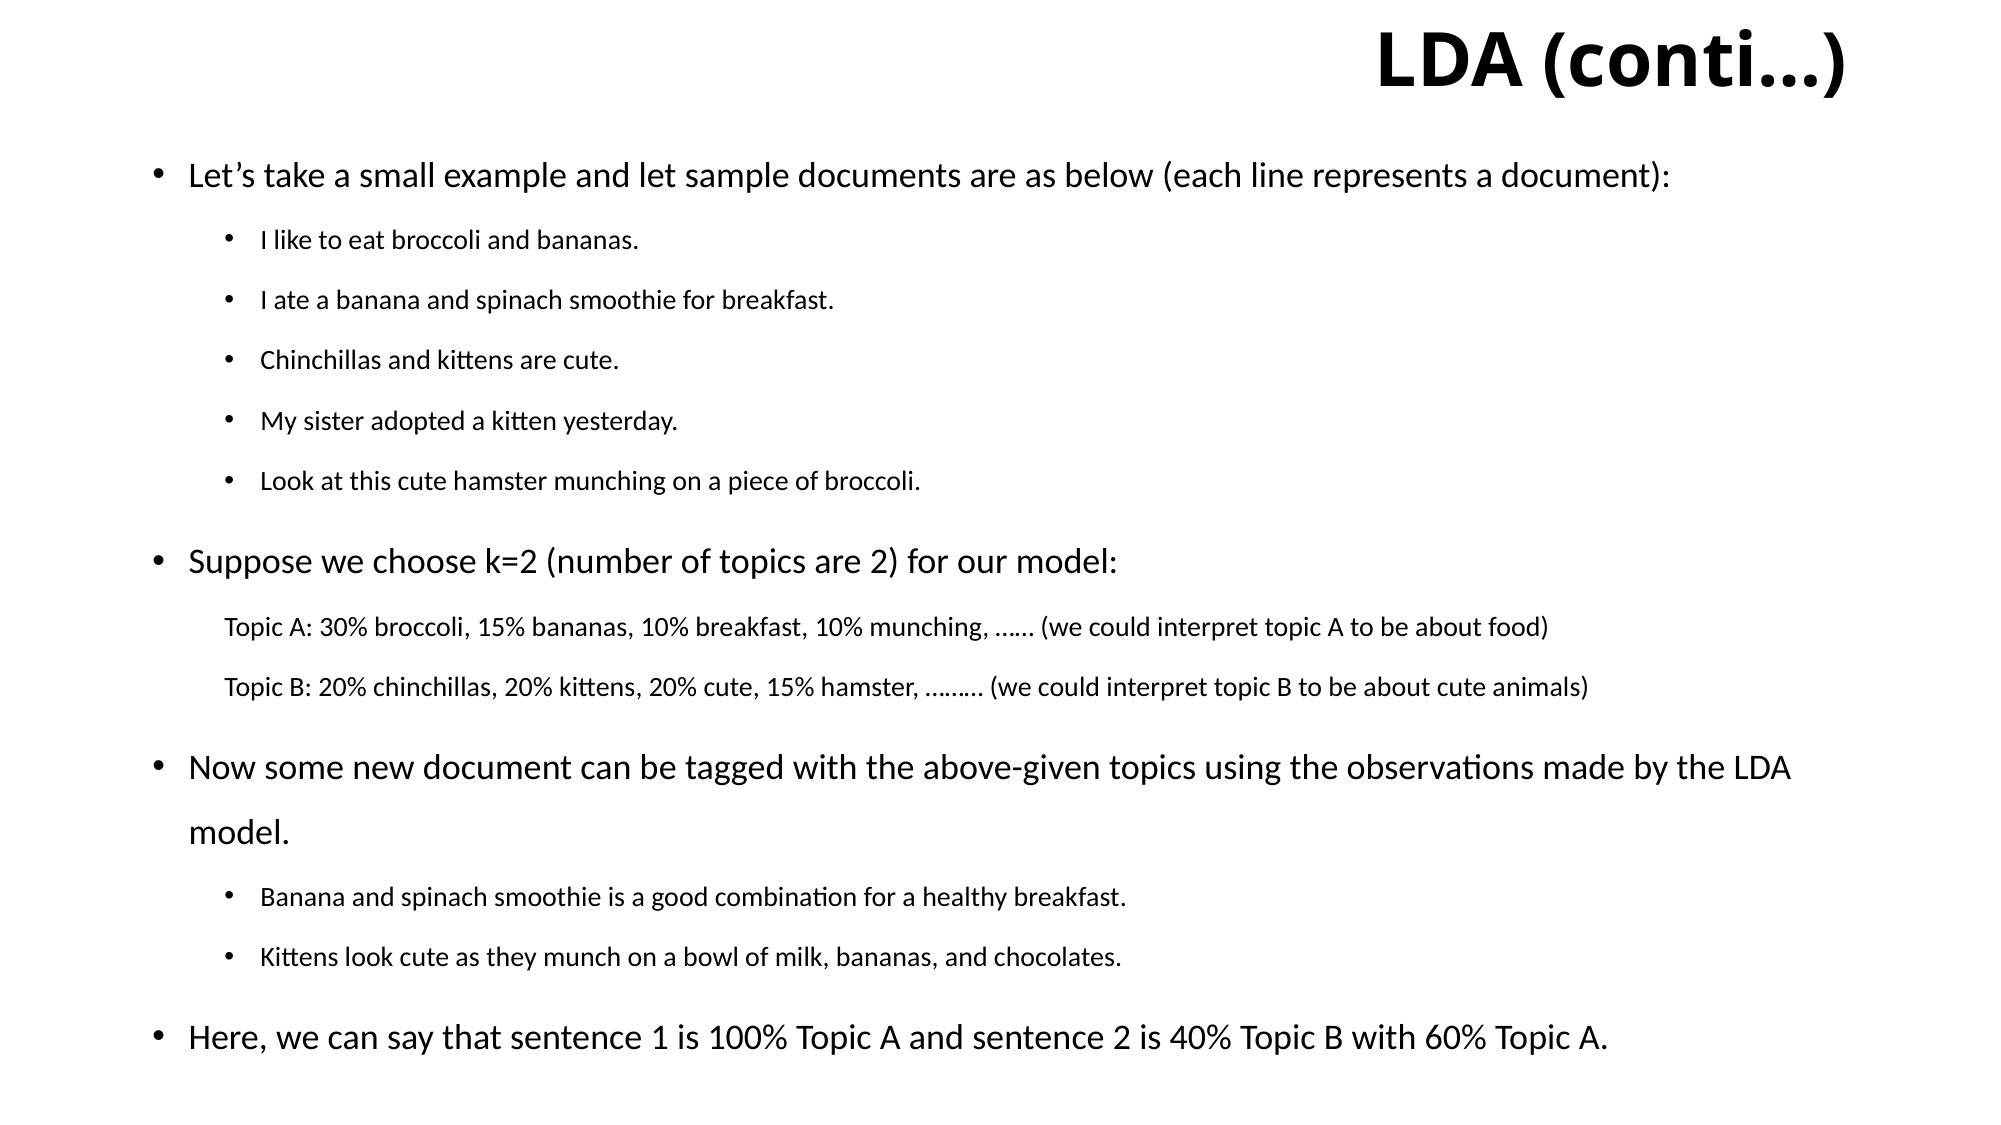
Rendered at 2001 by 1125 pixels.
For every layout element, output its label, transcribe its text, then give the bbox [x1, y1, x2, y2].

list Let’s take a small example and let sample documents are as below (each line represents a document): I like to eat broccoli and bananas. I ate a banana and spinach smoothie for breakfast. Chinchillas and kittens are cute. My sister adopted a kitten yesterday. Look at this cute hamster munching on a piece of broccoli. Suppose we choose k=2 (number of topics are 2) for our model: Topic A: 30% broccoli, 15% bananas, 10% breakfast, 10% munching, …… (we could interpret topic A to be about food) Topic B: 20% chinchillas, 20% kittens, 20% cute, 15% hamster, ……… (we could interpret topic B to be about cute animals) Now some new document can be tagged with the above-given topics using the observations made by the LDA model. Banana and spinach smoothie is a good combination for a healthy breakfast. Kittens look cute as they munch on a bowl of milk, bananas, and chocolates. Here, we can say that sentence 1 is 100% Topic A and sentence 2 is 40% Topic B with 60% Topic A. [137, 122, 1910, 1067]
title LDA (conti…) [137, 18, 1863, 107]
